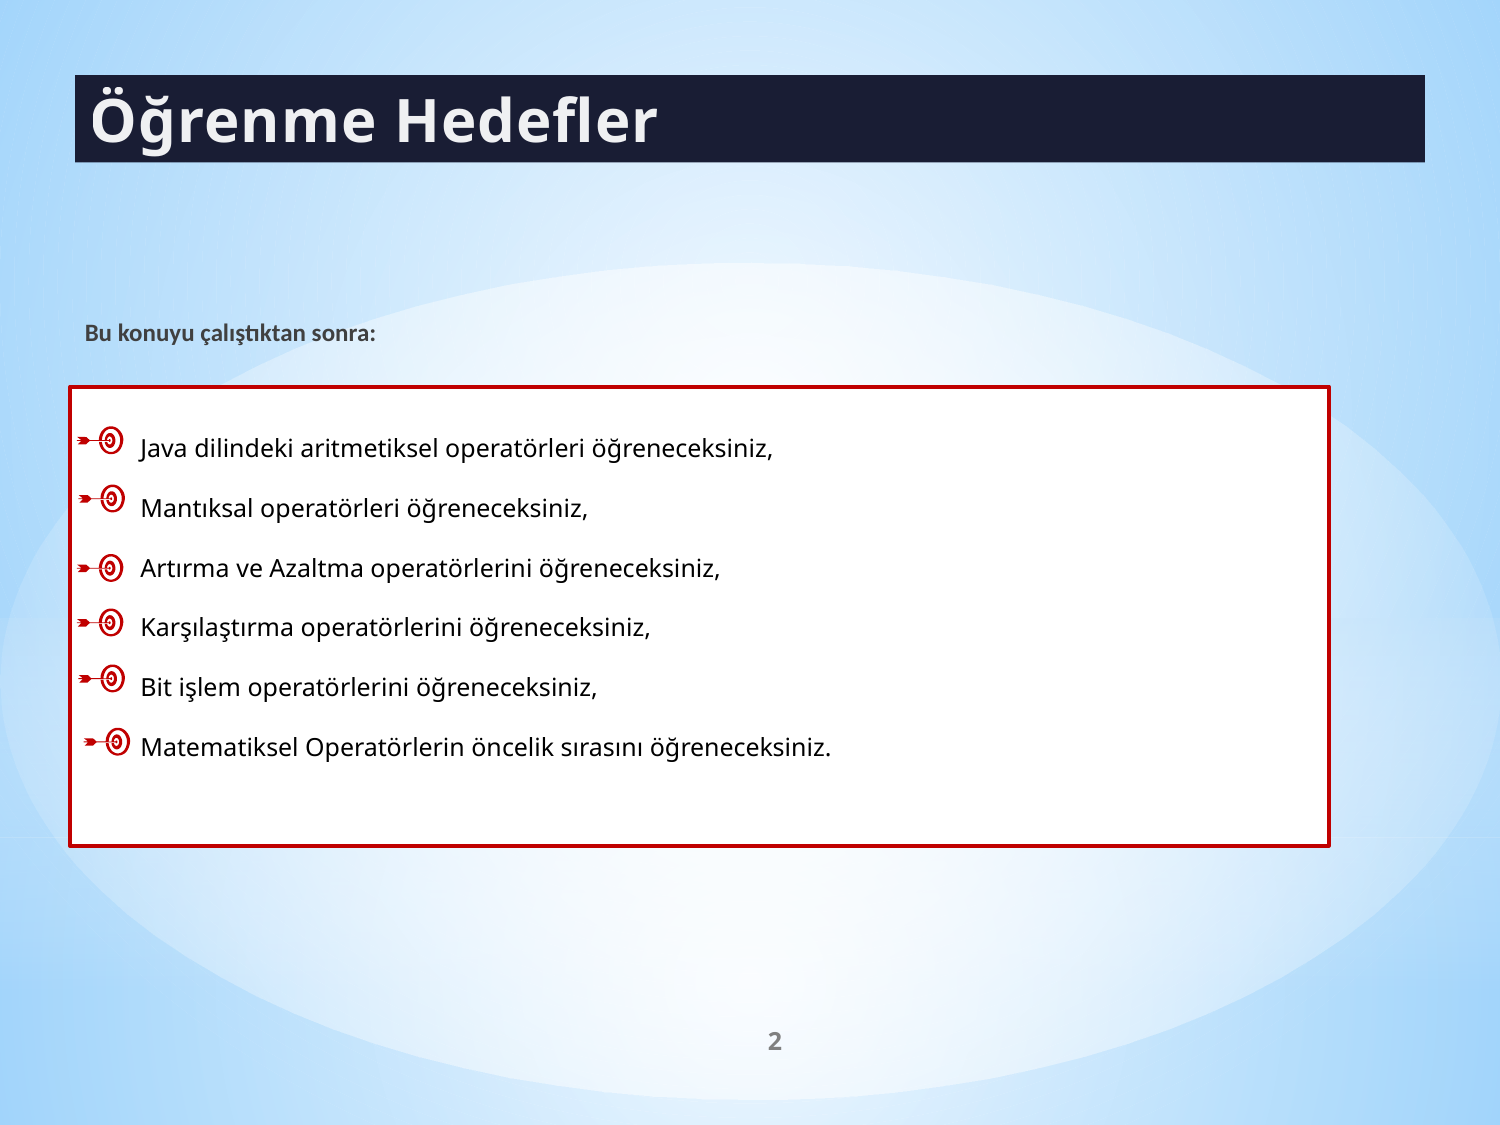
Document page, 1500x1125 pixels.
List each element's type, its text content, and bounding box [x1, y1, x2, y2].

text_box [76, 426, 124, 455]
text_box [78, 664, 125, 693]
text_box [76, 554, 124, 582]
text_box [76, 608, 124, 637]
title Öğrenme Hedefleri [75, 75, 1425, 163]
text_box [83, 727, 131, 756]
text_box [78, 484, 125, 513]
text_box Bu konuyu çalıştıktan sonra: [62, 314, 500, 354]
slide_number 2 [624, 1012, 925, 1073]
text_box [68, 385, 1331, 848]
text_box Java dilindeki aritmetiksel operatörleri öğreneceksiniz, Mantıksal operatörleri öğreneceksiniz, Artırma ve Azaltma operatörlerini öğreneceksiniz, Karşılaştırma operatörlerini öğreneceksiniz, Bit işlem operatörlerini öğreneceksiniz, Matematiksel Operatörlerin öncelik sırasını öğreneceksiniz. [118, 395, 1306, 770]
